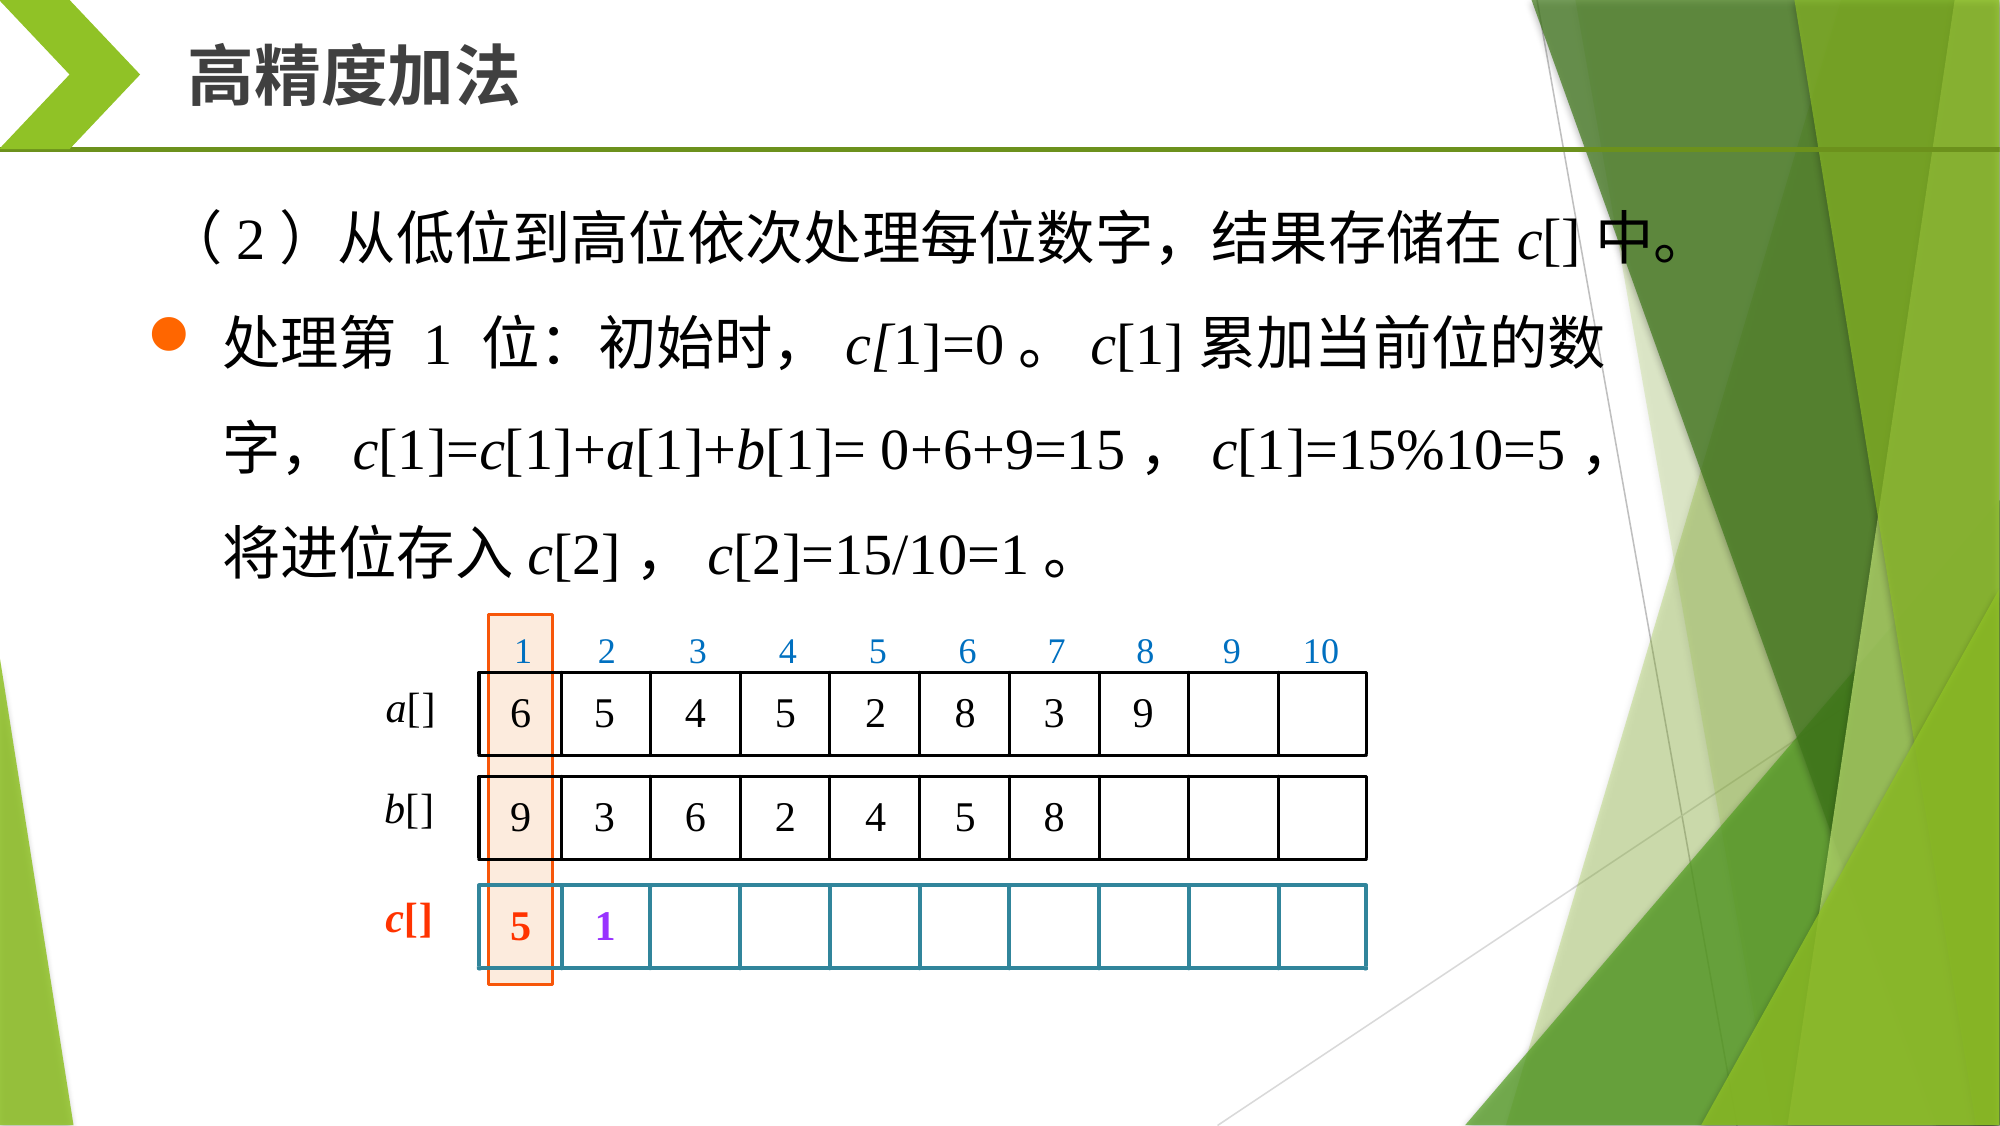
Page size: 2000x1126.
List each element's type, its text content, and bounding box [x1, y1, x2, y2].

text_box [347, 607, 1369, 986]
text_box [0, 1, 142, 148]
text_box （2）从低位到高位依次处理每位数字，结果存储在c[]中。 处理第 1 位：初始时，c[1]=0。c[1]累加当前位的数字，c[1]=c[1]+a[1]+b[1]= 0+6+9=15，c[1]=15%10=5，将进位存入c[2]，c[2]=15/10=1。 [43, 161, 1674, 594]
text_box 高精度加法 [173, 26, 823, 122]
